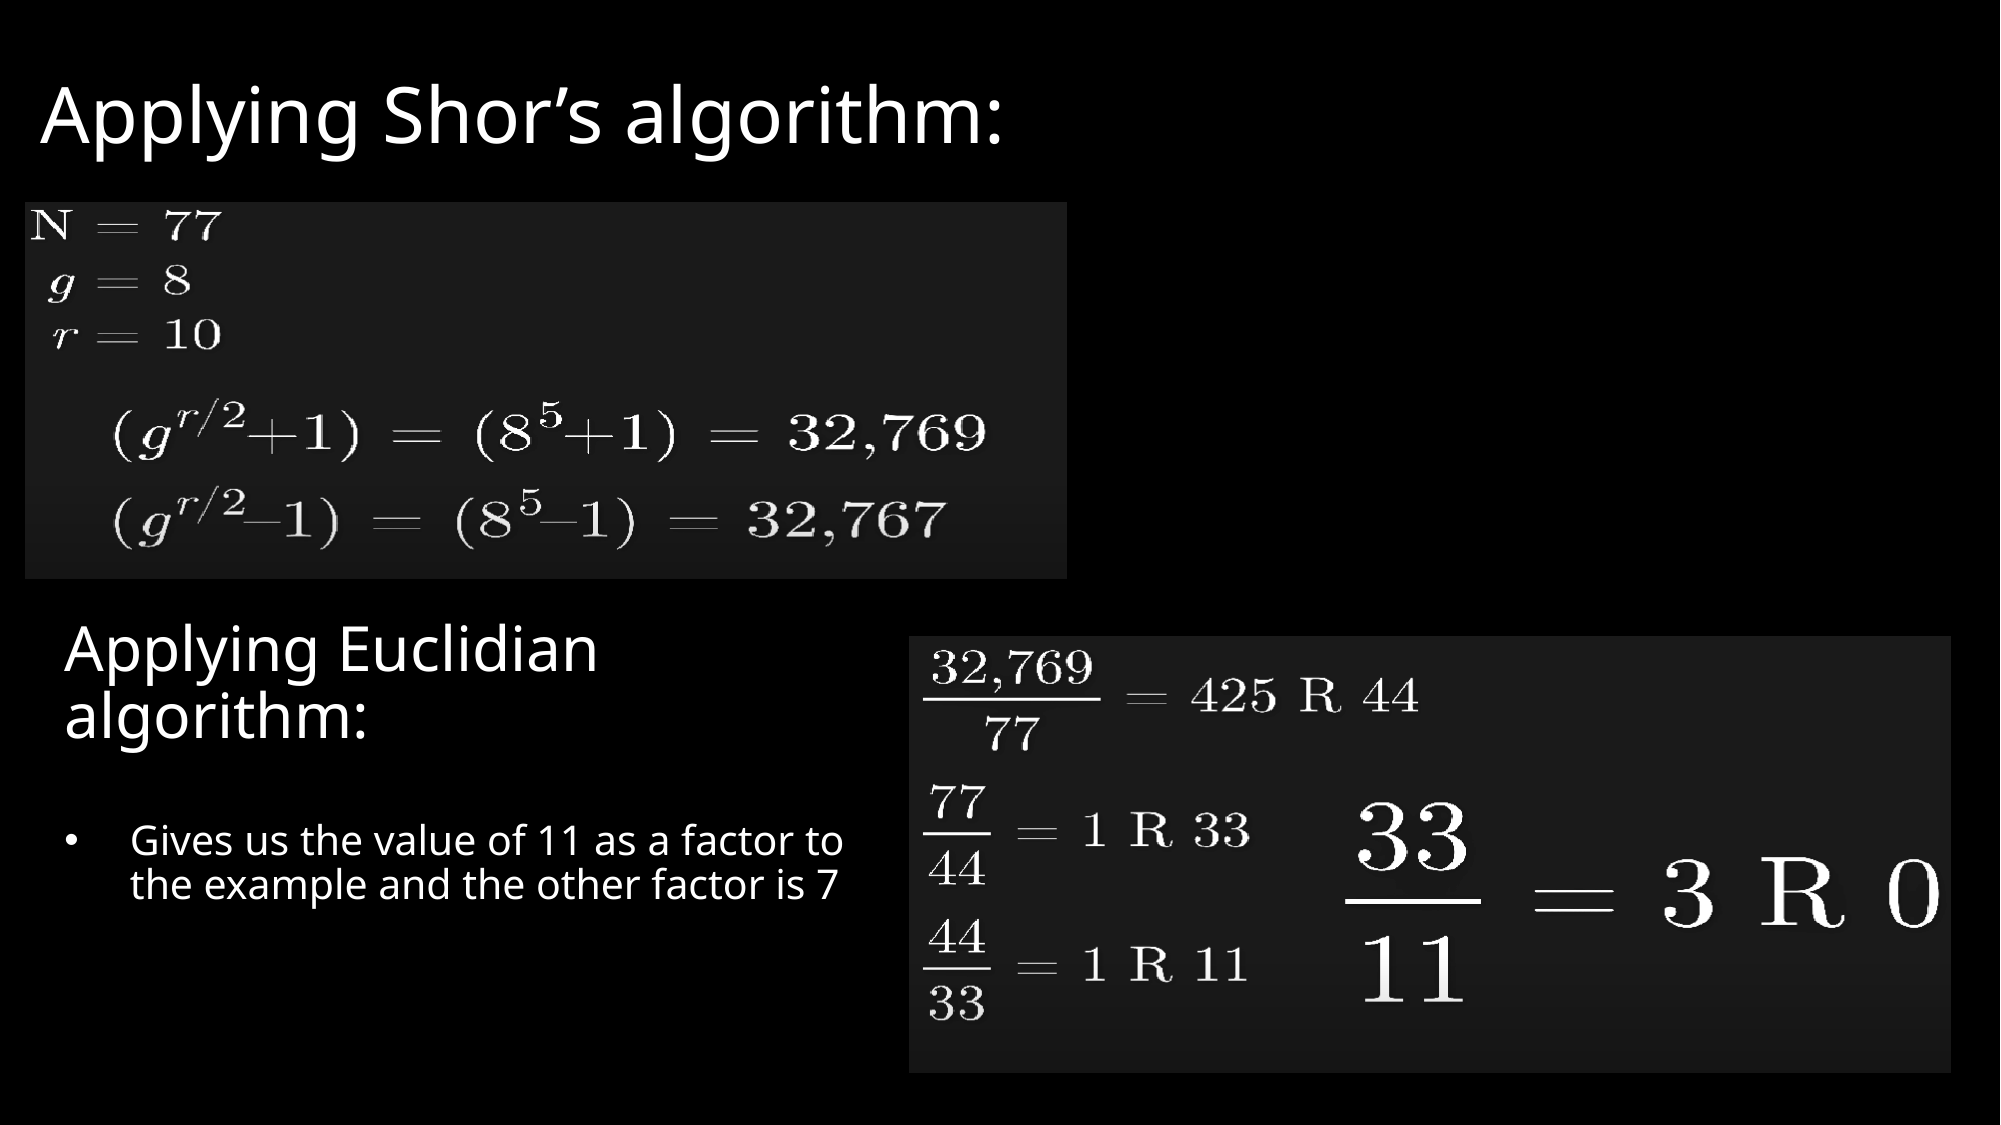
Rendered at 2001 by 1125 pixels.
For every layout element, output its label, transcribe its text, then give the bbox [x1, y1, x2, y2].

picture [909, 636, 1951, 1073]
title Applying Shor’s algorithm: [25, 59, 1108, 178]
text_box Applying Euclidian algorithm: Gives us the value of 11 as a factor to the example and the other factor is 7 [49, 603, 869, 923]
picture [25, 202, 1067, 579]
